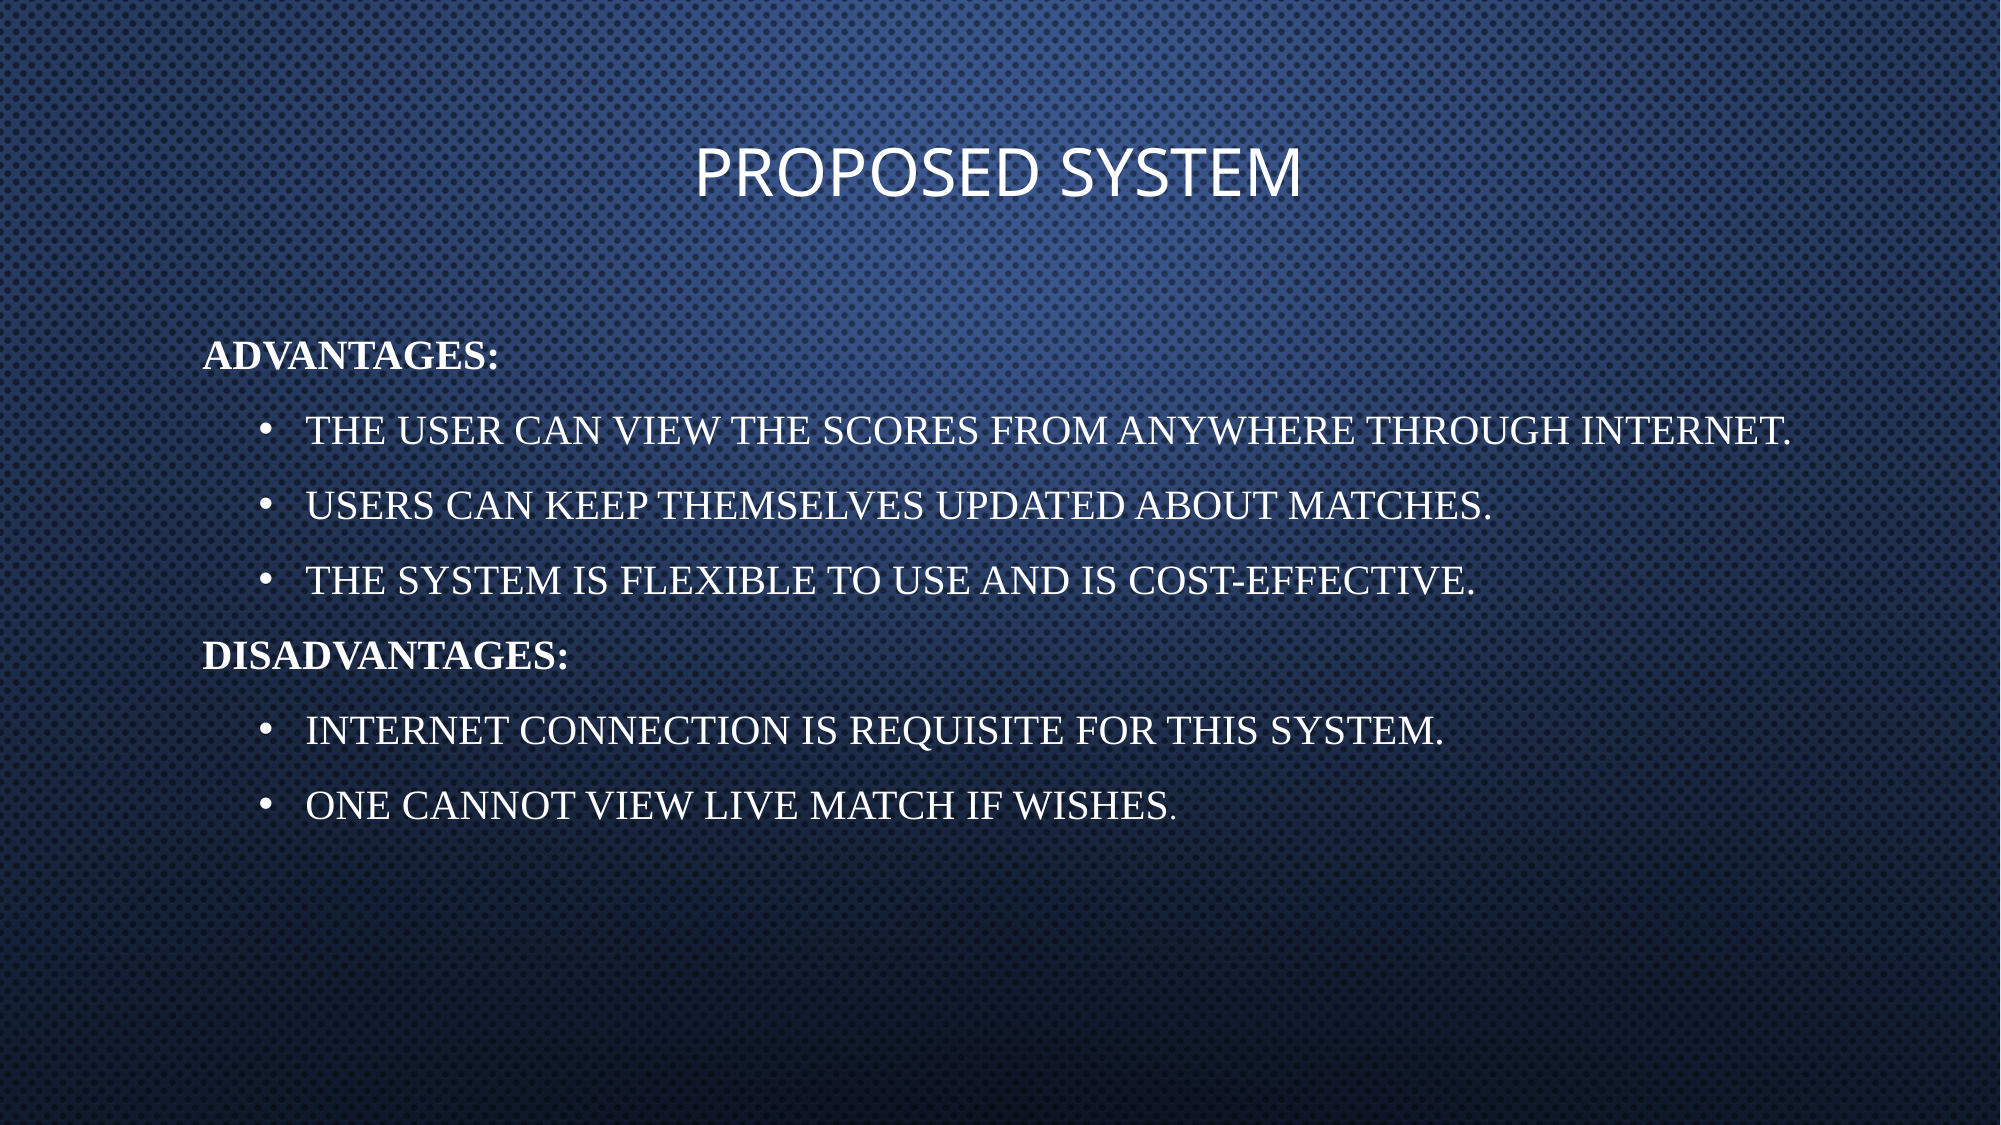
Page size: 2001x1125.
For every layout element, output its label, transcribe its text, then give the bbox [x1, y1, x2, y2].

list Advantages: The user can view the scores from anywhere through internet. Users can keep themselves updated about matches. The system is flexible to use and is cost-effective. Disadvantages: Internet connection is requisite for this system. One cannot view live match if wishes. [187, 239, 1813, 950]
title PROPOSED SYSTEM [187, 99, 1813, 239]
